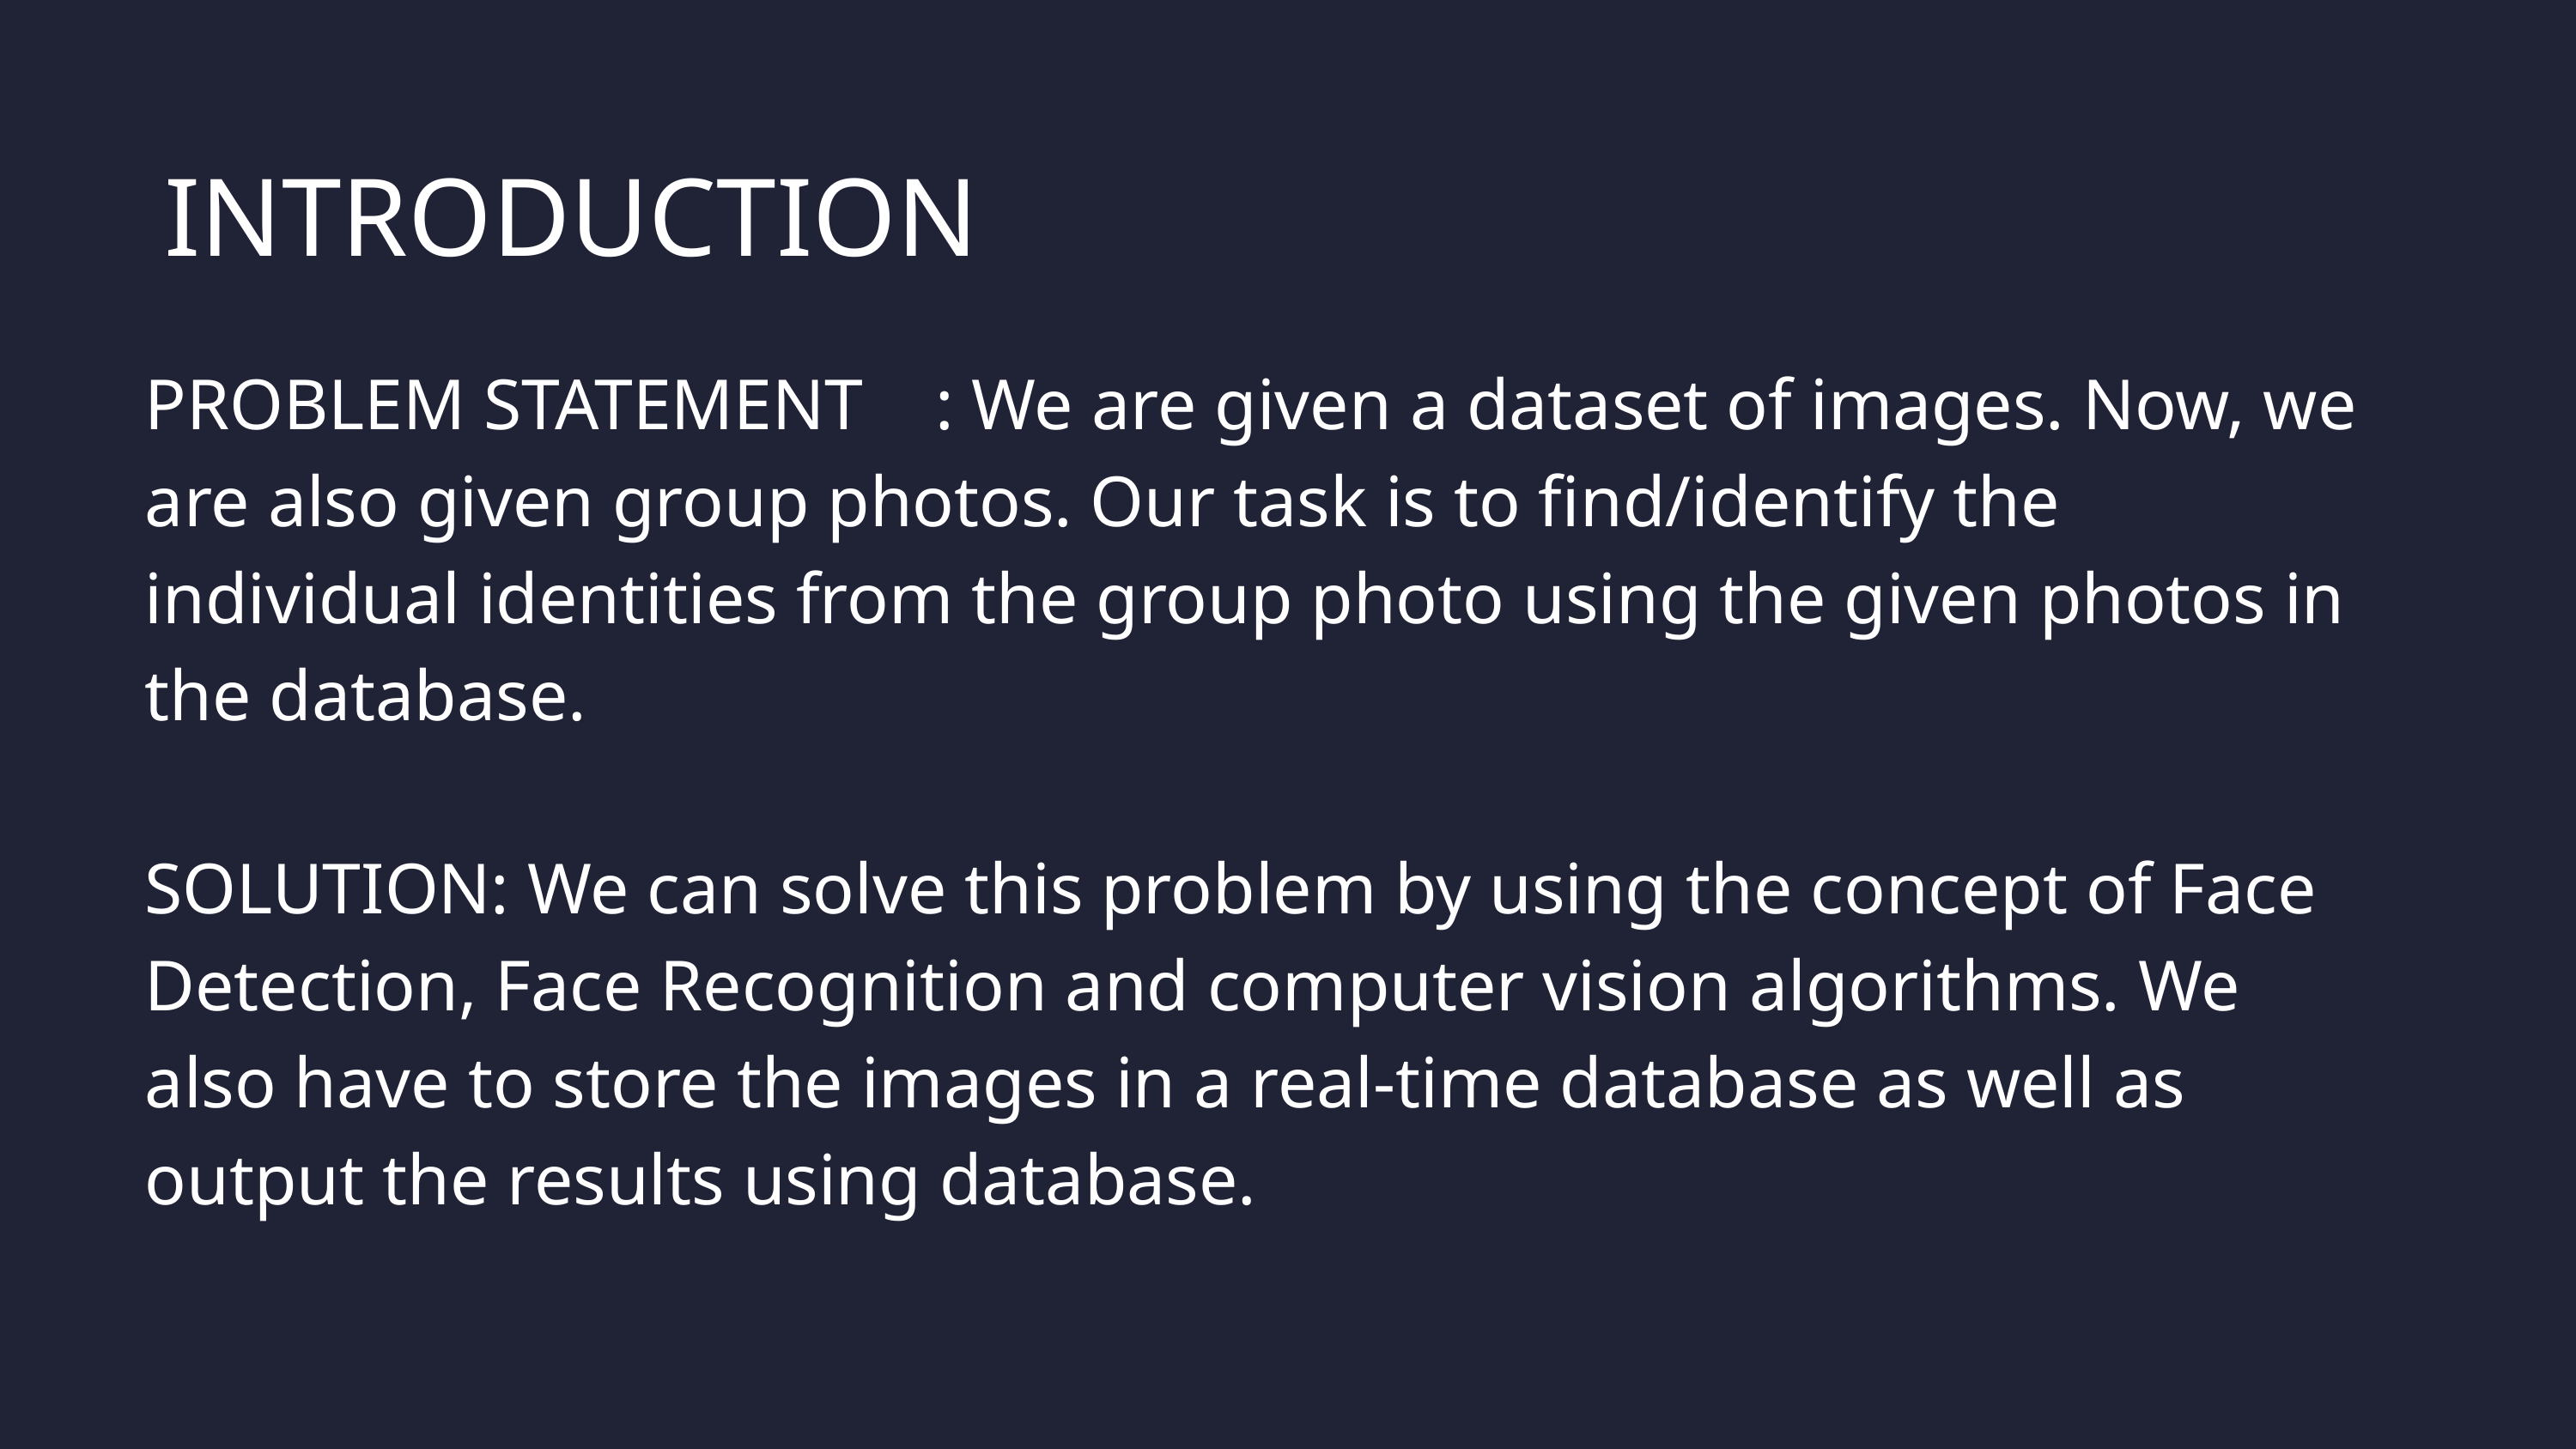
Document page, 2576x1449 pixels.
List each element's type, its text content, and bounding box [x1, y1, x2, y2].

text_box INTRODUCTION [144, 127, 999, 278]
text_box PROBLEM STATEMENT : We are given a dataset of images. Now, we are also given group photos. Our task is to find/identify the individual identities from the group photo using the given photos in the database. SOLUTION: We can solve this problem by using the concept of Face Detection, Face Recognition and computer vision algorithms. We also have to store the images in a real-time database as well as output the results using database. [144, 347, 2366, 1316]
